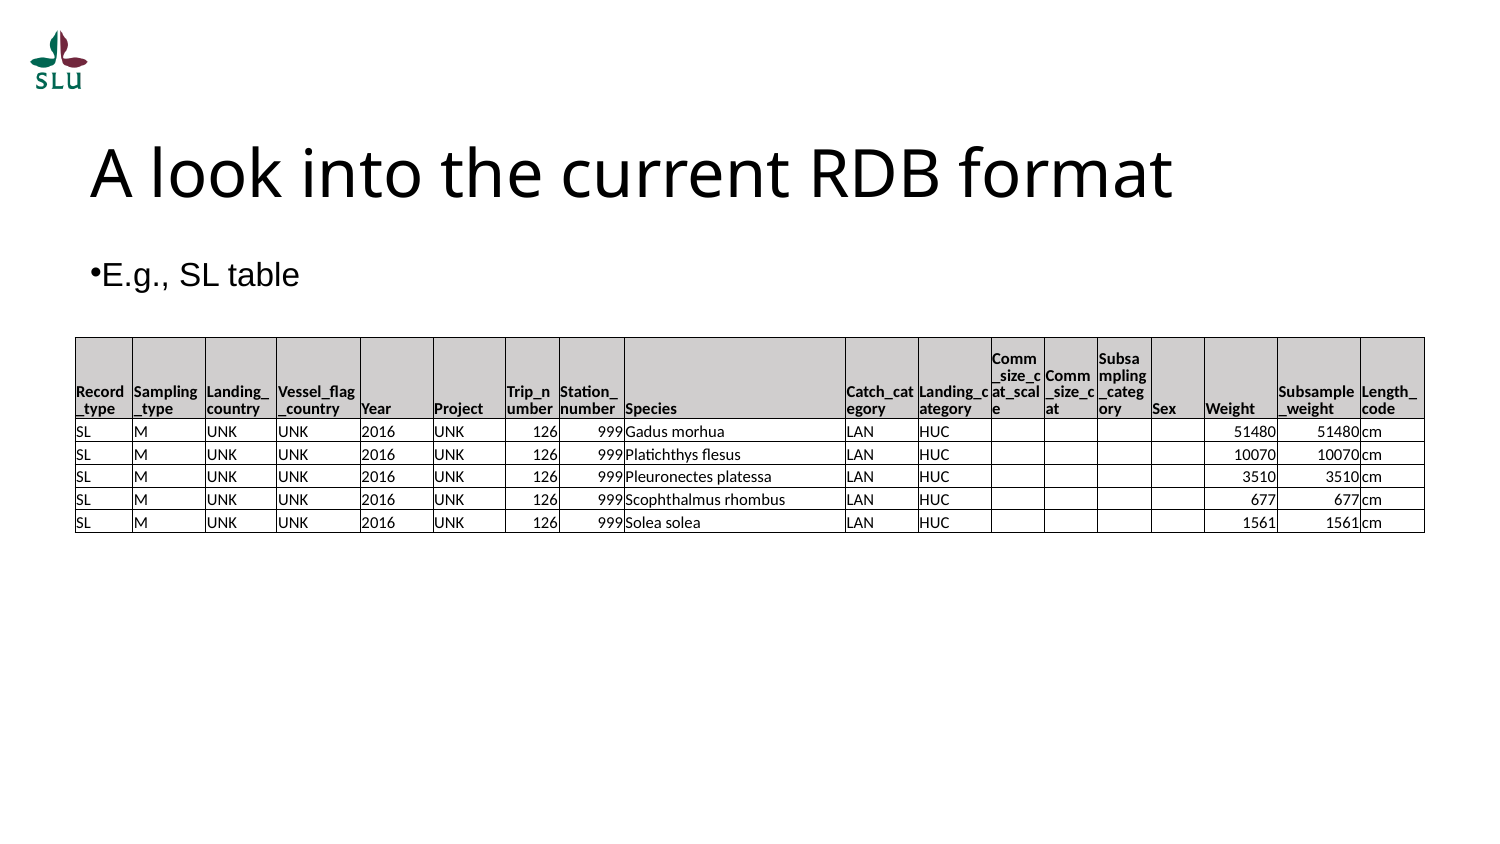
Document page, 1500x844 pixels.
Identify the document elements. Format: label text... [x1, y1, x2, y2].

title A look into the current RDB format [75, 119, 1425, 219]
text_box E.g., SL table [74, 245, 1425, 781]
